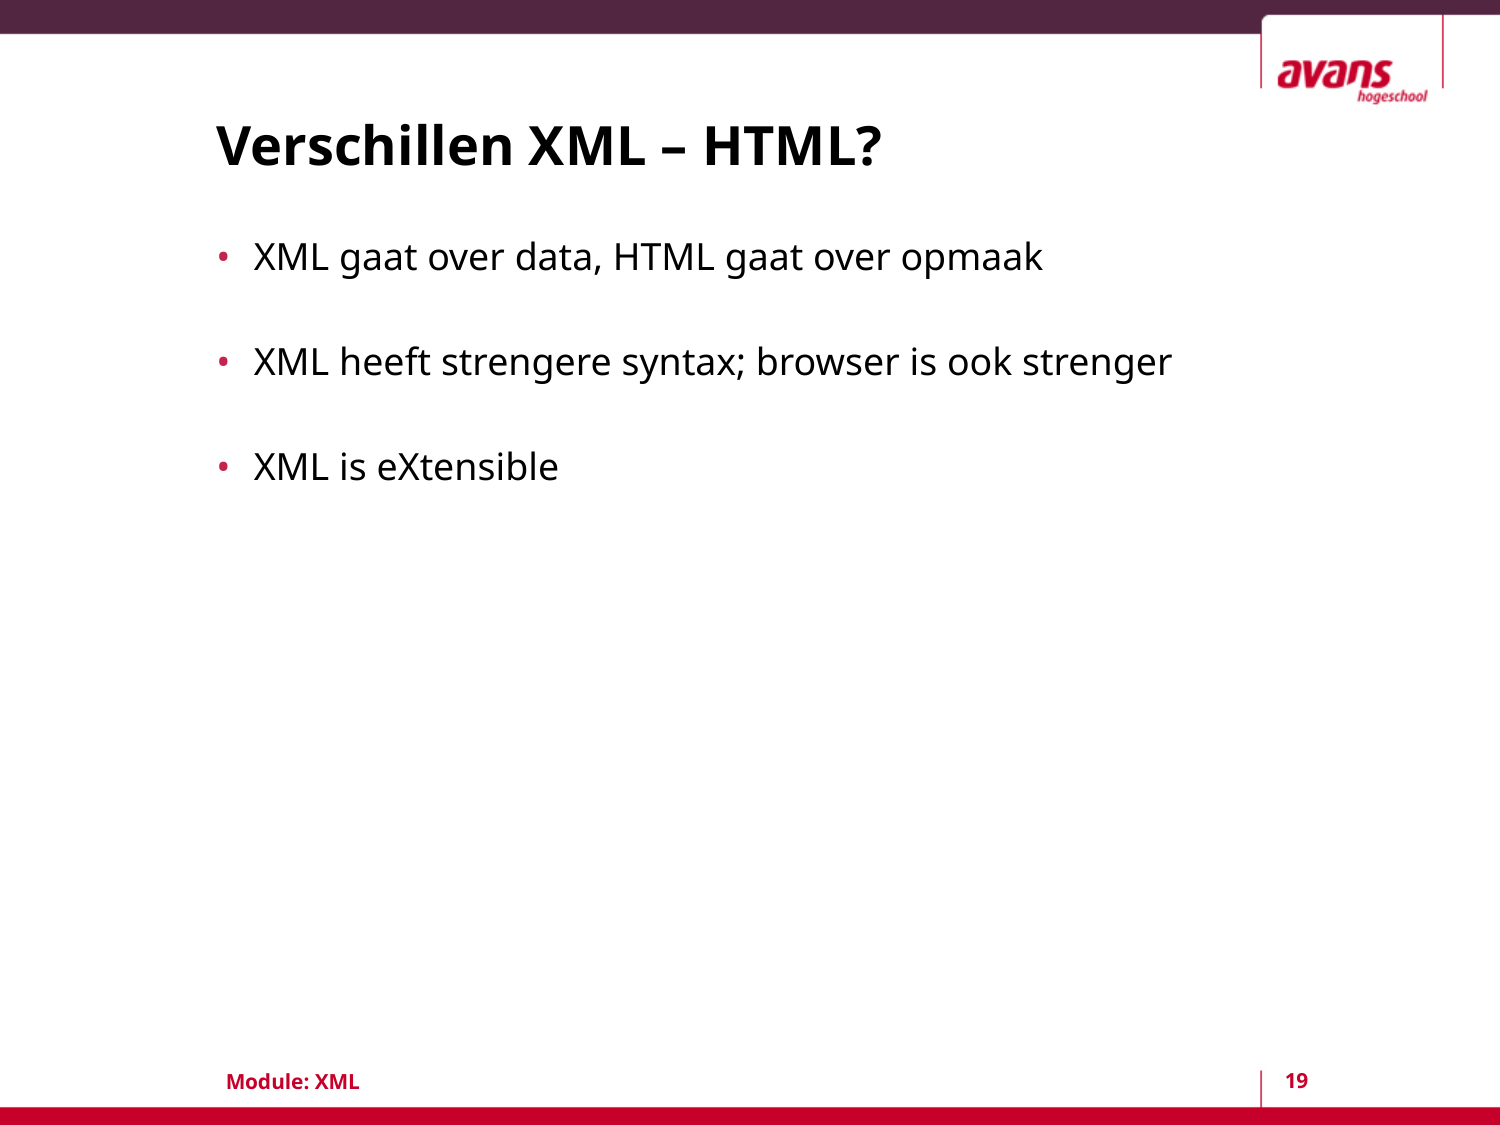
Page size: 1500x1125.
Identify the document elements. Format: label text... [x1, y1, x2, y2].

slide_number 19 [1269, 1060, 1420, 1103]
list XML gaat over data, HTML gaat over opmaak XML heeft strengere syntax; browser is ook strenger XML is eXtensible [201, 225, 1314, 904]
title Verschillen XML – HTML? [201, 103, 1314, 200]
picture [0, 0, 1500, 1125]
